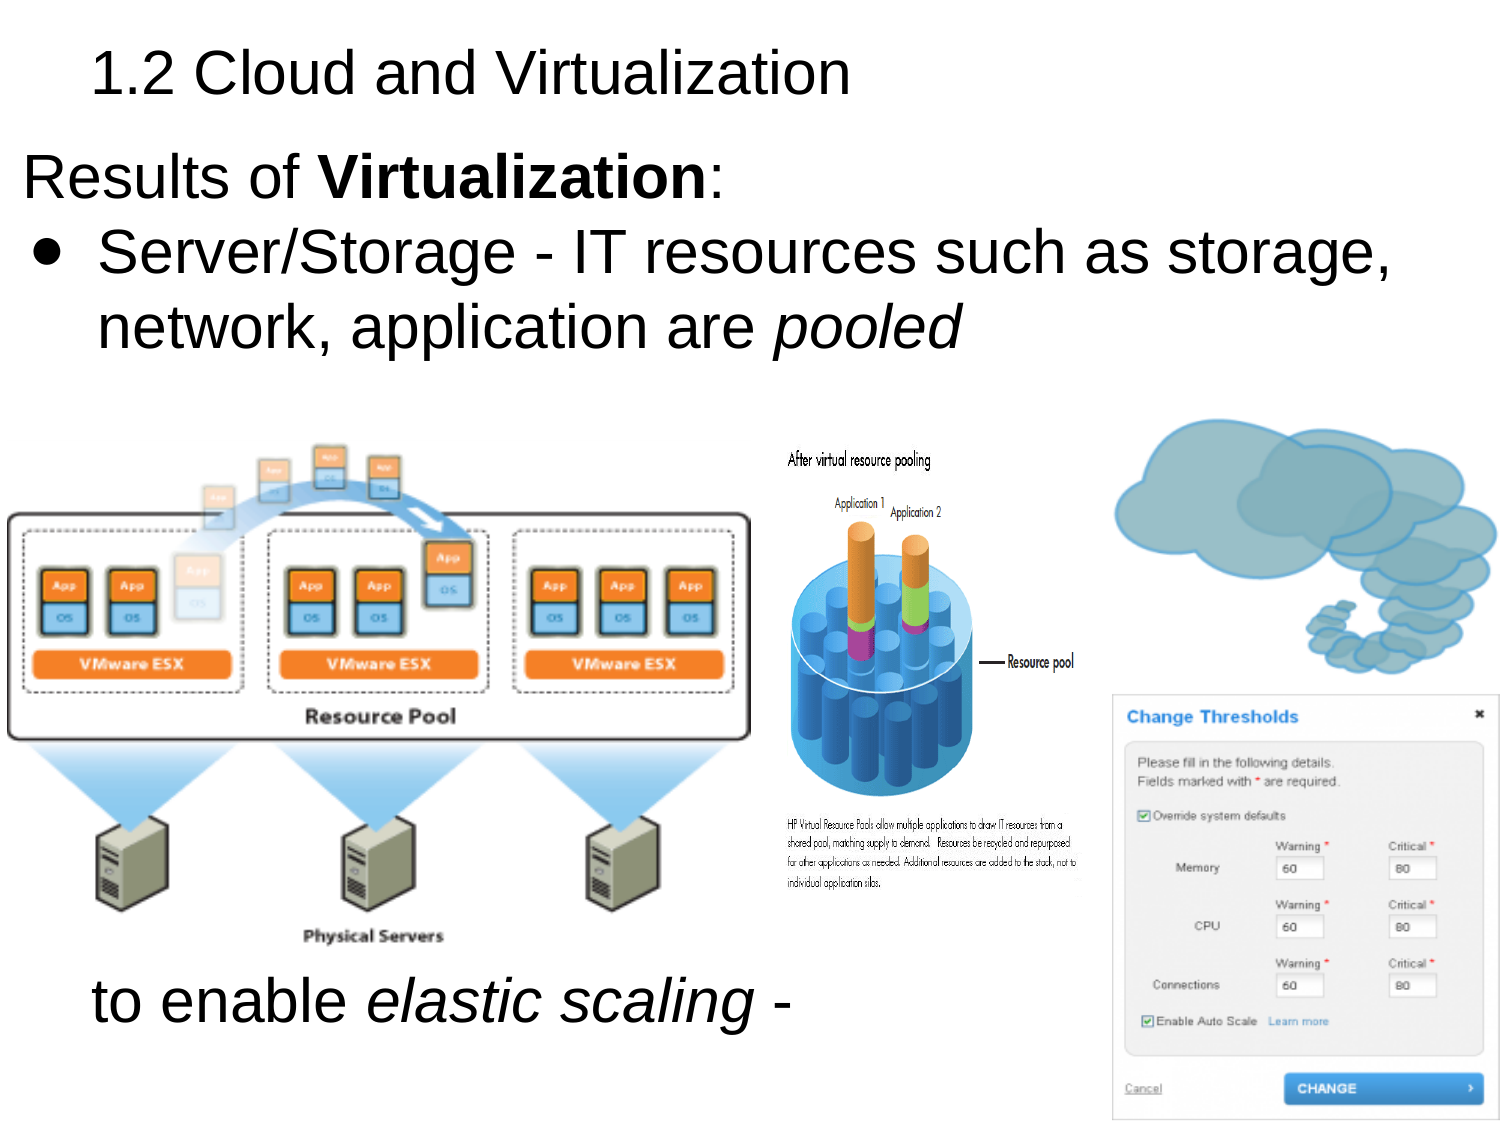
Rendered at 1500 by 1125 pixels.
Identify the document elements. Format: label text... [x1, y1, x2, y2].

title 1.2 Cloud and Virtualization [75, 22, 1425, 120]
list Results of Virtualization: Server/Storage - IT resources such as storage, network, application are pooled to enable elastic scaling - [7, 120, 1493, 1122]
picture [1112, 416, 1500, 1122]
picture [7, 438, 752, 953]
picture [781, 438, 1082, 909]
